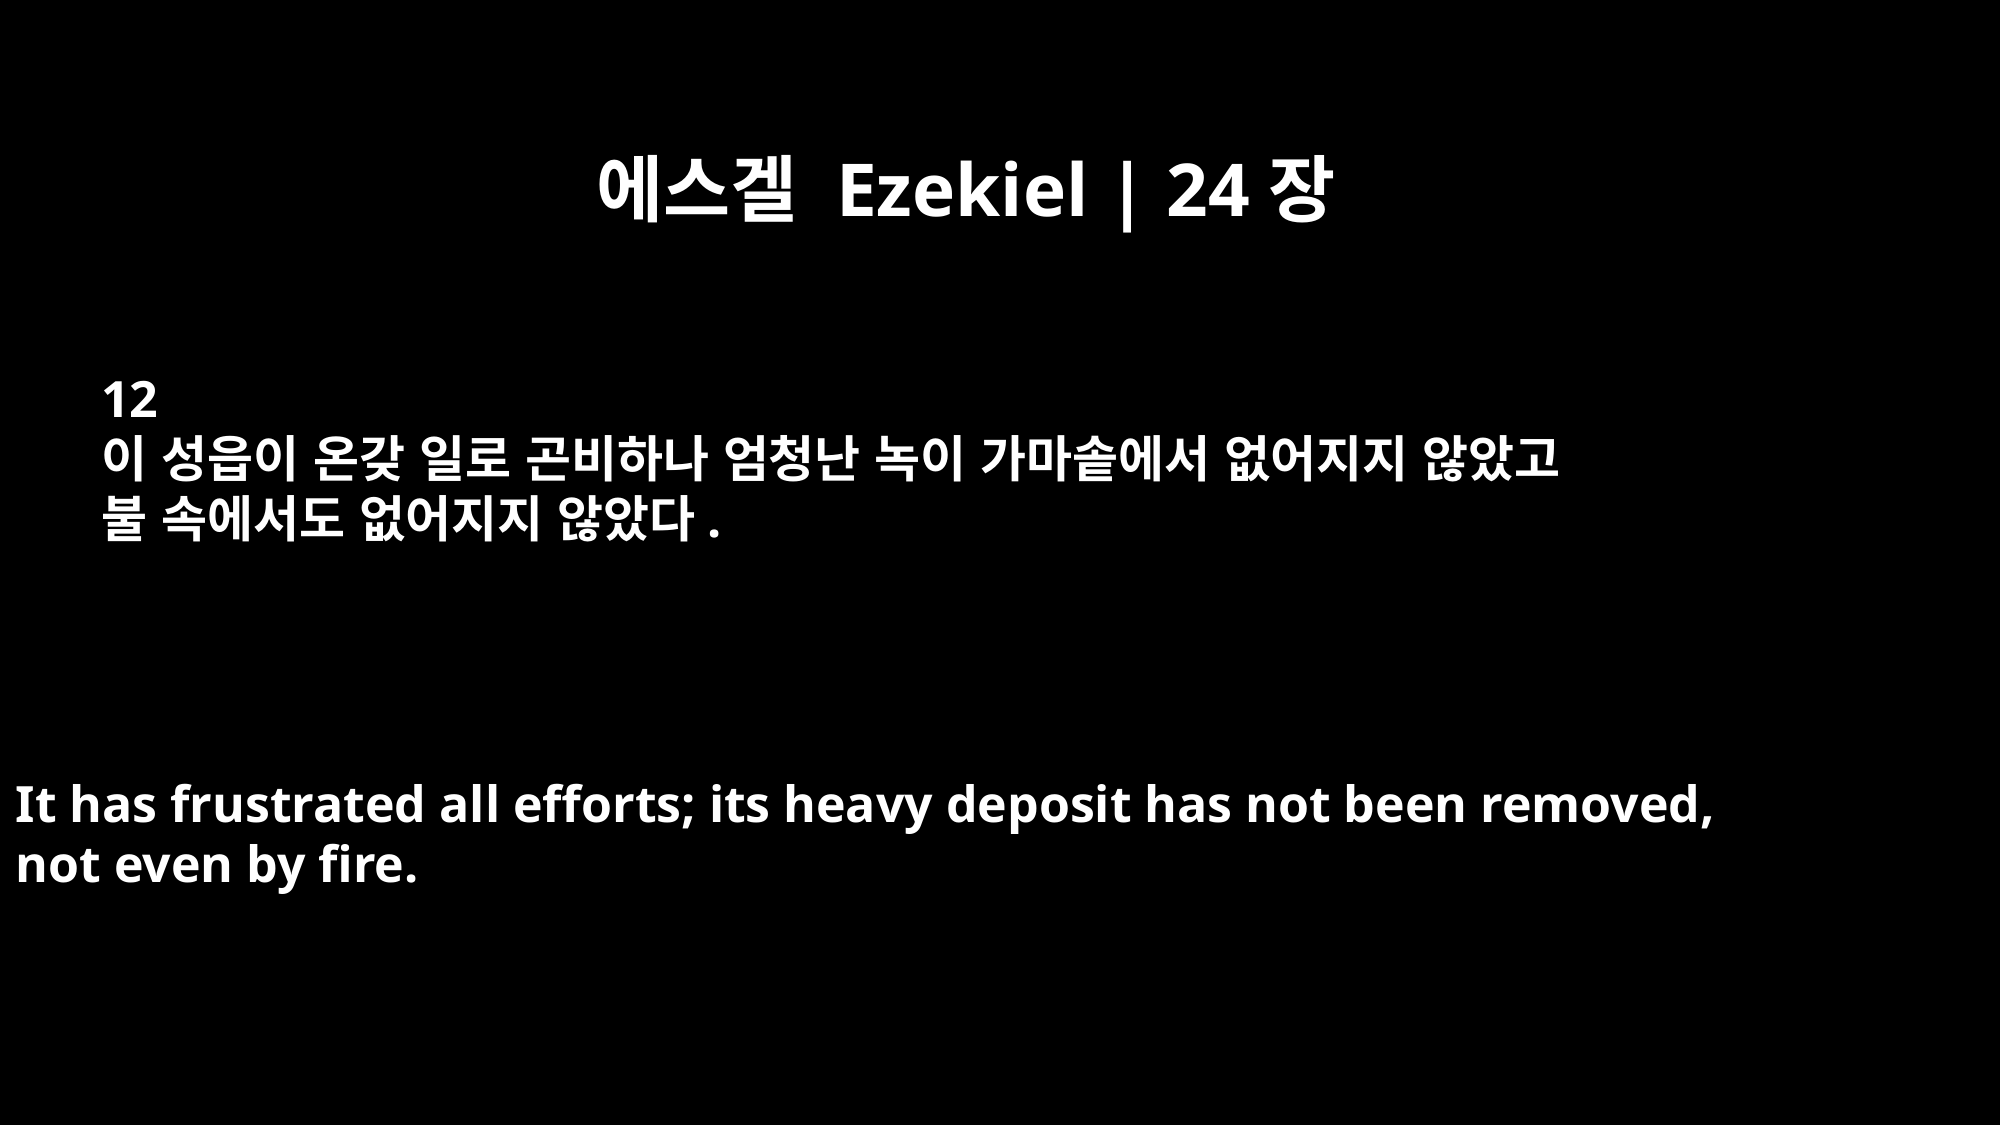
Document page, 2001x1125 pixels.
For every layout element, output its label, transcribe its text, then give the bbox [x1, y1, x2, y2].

text_box 12 이 성읍이 온갖 일로 곤비하나 엄청난 녹이 가마솥에서 없어지지 않았고 불 속에서도 없어지지 않았다. [86, 359, 1591, 555]
text_box 에스겔 Ezekiel | 24장 [581, 136, 1351, 239]
text_box It has frustrated all efforts; its heavy deposit has not been removed, not even by fire. [0, 764, 1744, 900]
